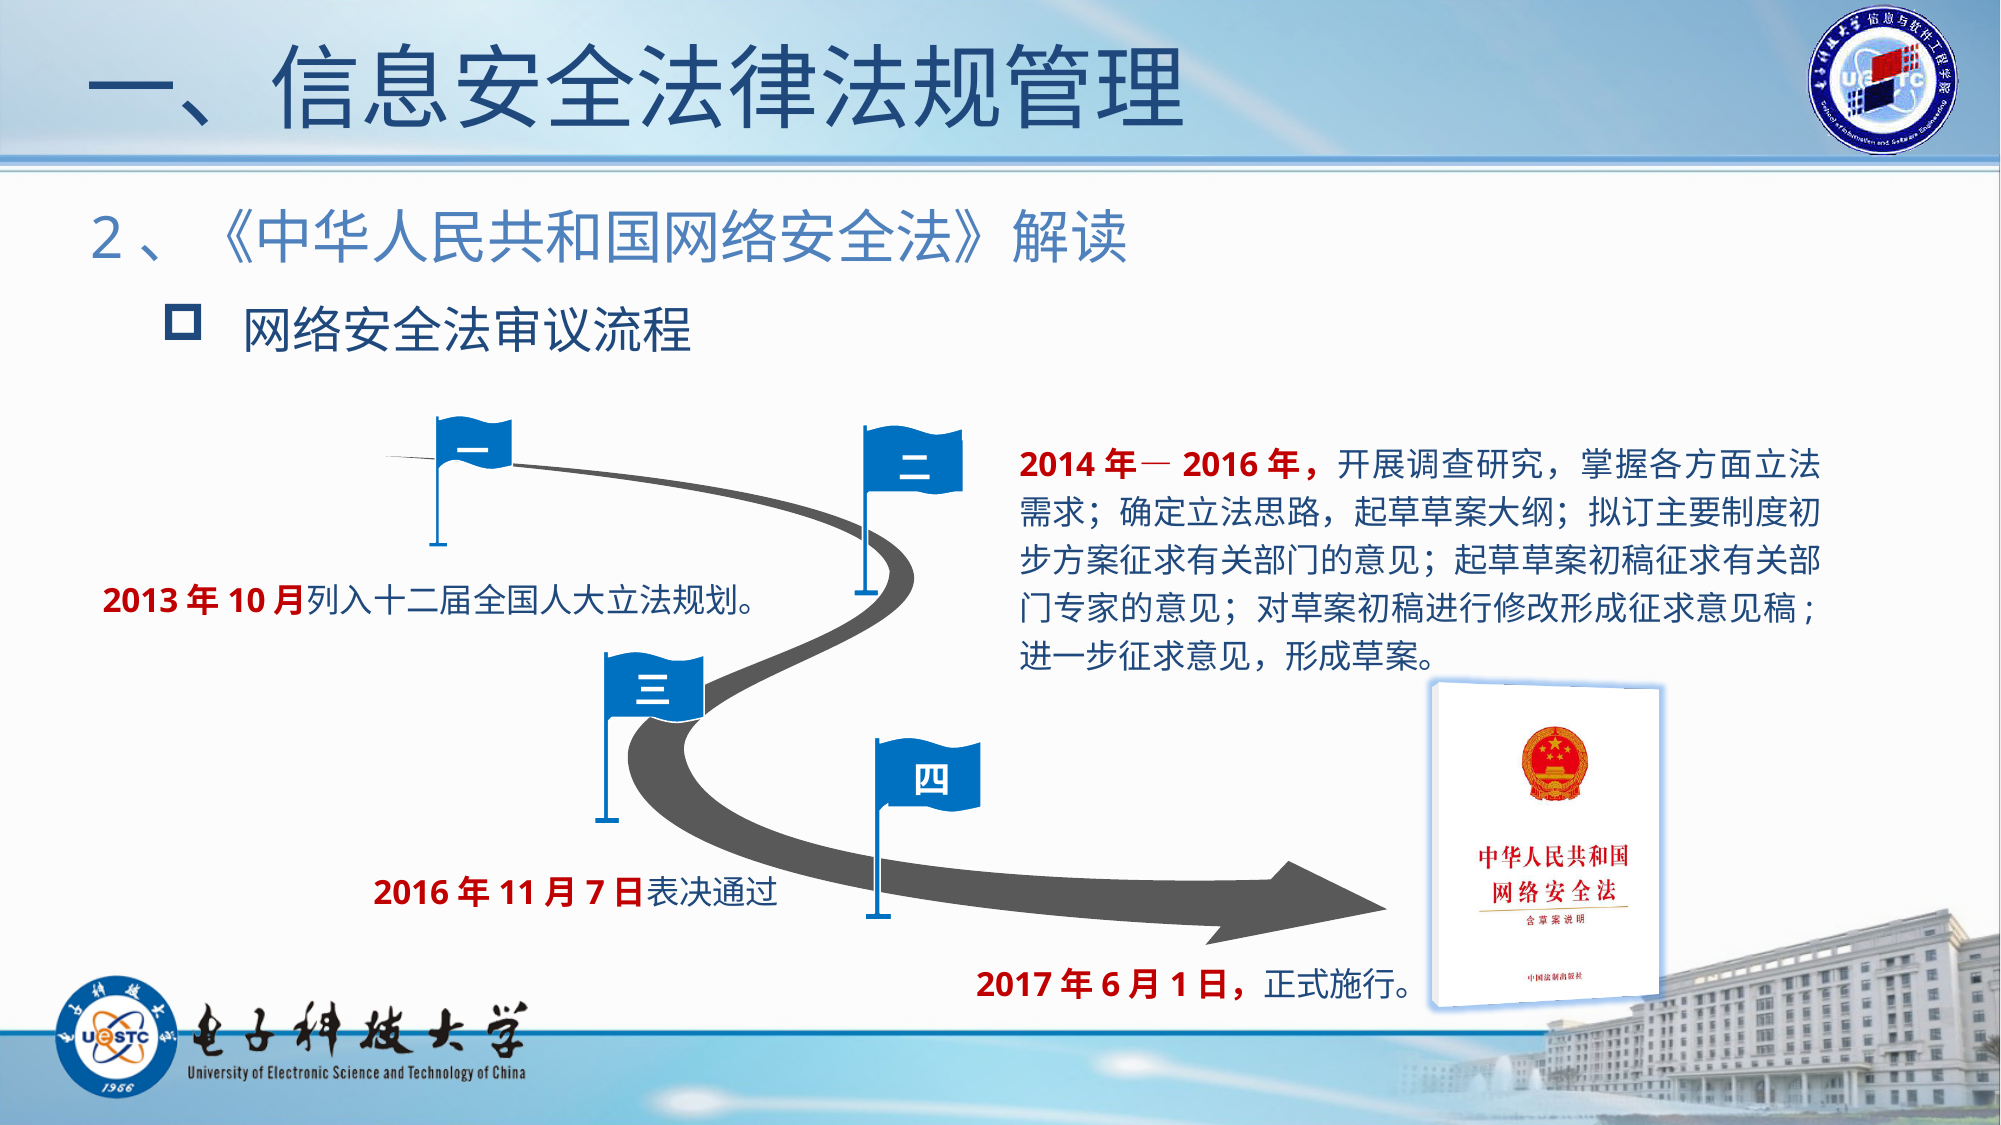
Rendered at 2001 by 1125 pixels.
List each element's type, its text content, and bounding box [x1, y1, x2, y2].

text_box 2017年6月1日，正式施行。 [965, 949, 1424, 1009]
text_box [428, 415, 515, 548]
picture [0, 0, 2001, 1125]
text_box [986, 860, 1388, 945]
text_box [519, 463, 848, 533]
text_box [594, 651, 705, 825]
text_box [688, 795, 859, 888]
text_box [864, 737, 982, 921]
text_box 2014年—2016年，开展调查研究，掌握各方面立法需求；确定立法思路，起草草案大纲；拟订主要制度初步方案征求有关部门的意见；起草草案初稿征求有关部门专家的意见；对草案初稿进行修改形成征求意见稿;进一步征求意见，形成草案。 [1008, 429, 1834, 681]
text_box 2016年11月7日表决通过 [362, 857, 793, 917]
text_box 2、《中华人民共和国网络安全法》解读 [76, 192, 1144, 278]
list 网络安全法审议流程 [70, 278, 1914, 965]
text_box [710, 605, 901, 711]
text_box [853, 424, 963, 597]
title 一、信息安全法律法规管理 [70, 12, 1725, 159]
text_box 2013年10月列入十二届全国人大立法规划。 [66, 565, 809, 625]
